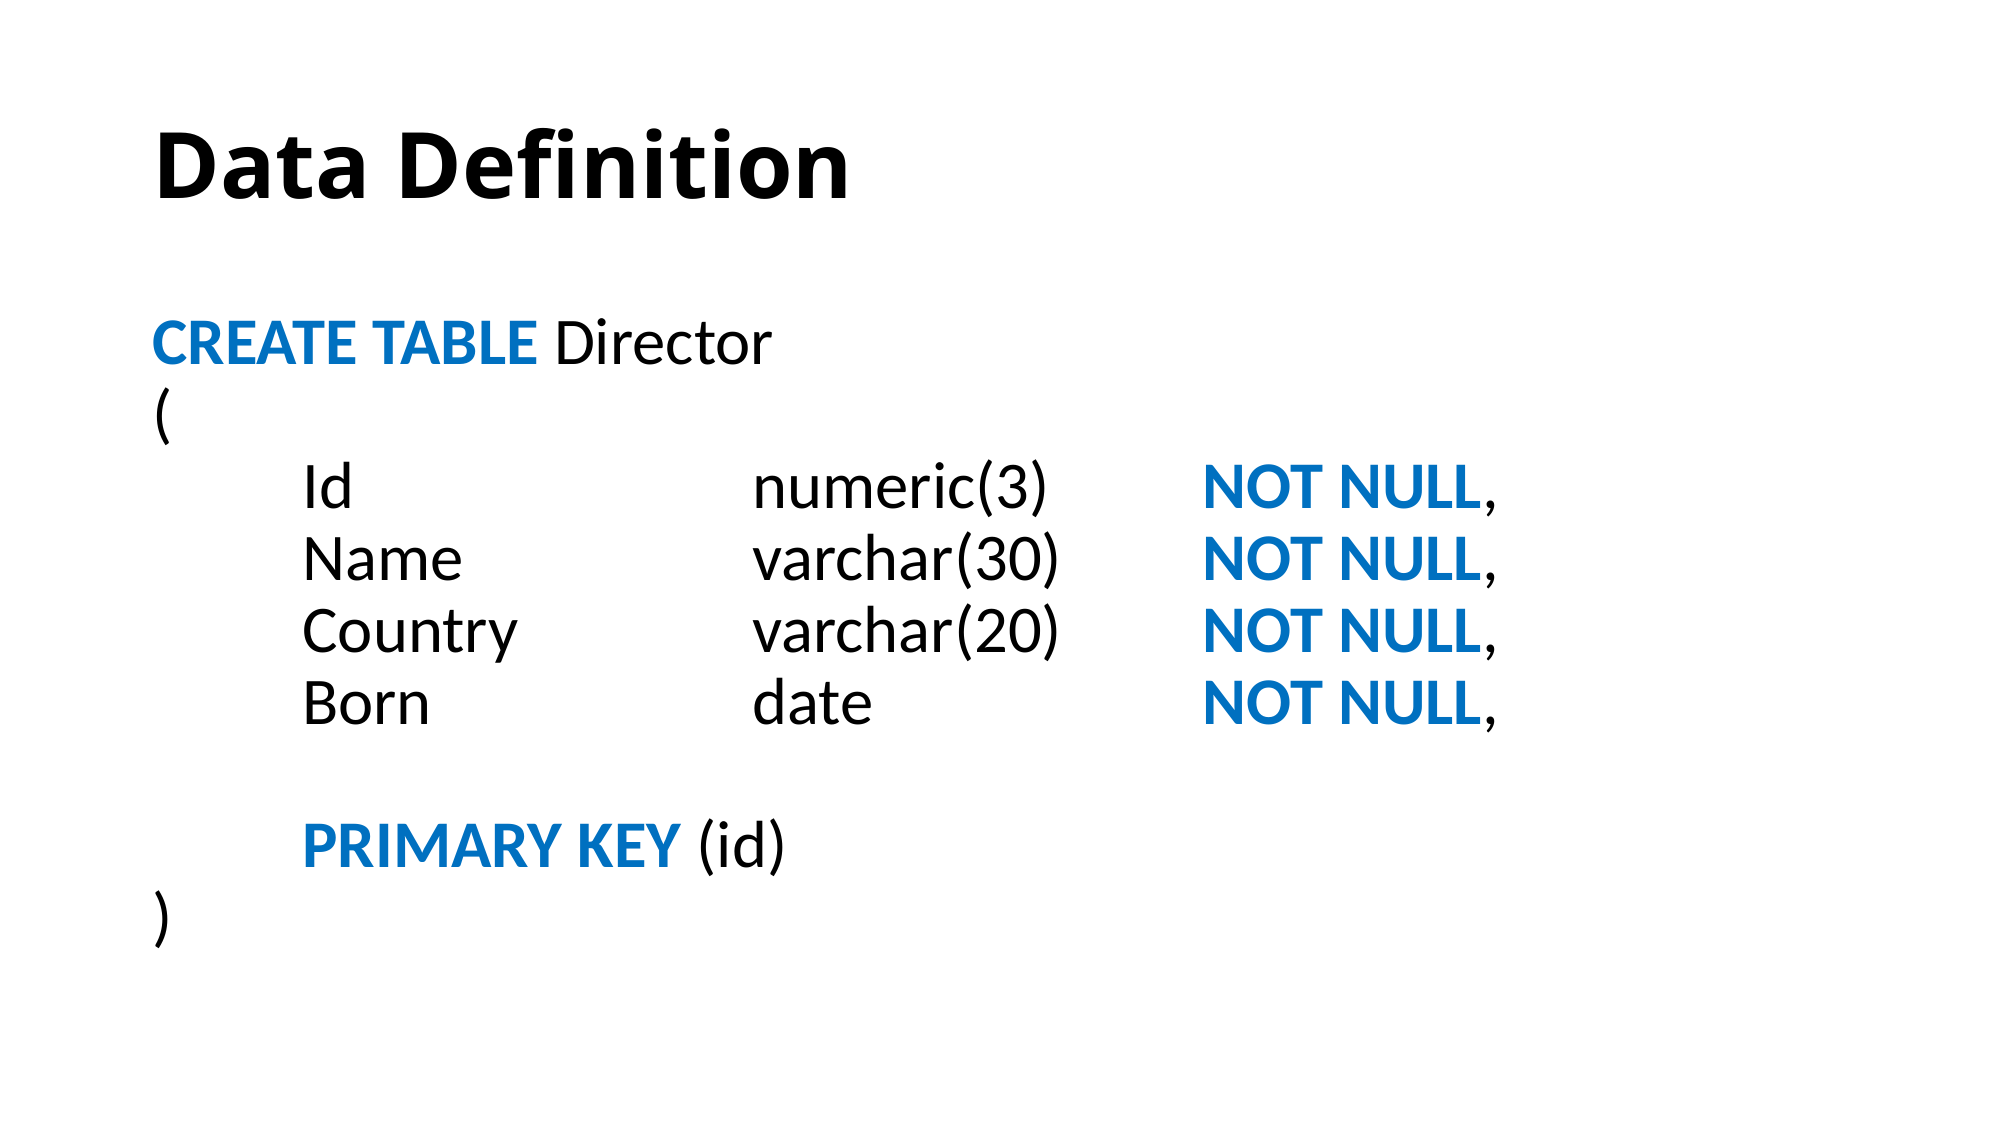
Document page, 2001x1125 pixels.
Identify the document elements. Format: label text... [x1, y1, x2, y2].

title Data Definition [137, 59, 1863, 278]
list CREATE TABLE Director ( Id numeric(3) NOT NULL, Name varchar(30) NOT NULL, Country varchar(20) NOT NULL, Born date NOT NULL, PRIMARY KEY (id) ) [137, 299, 1863, 1014]
